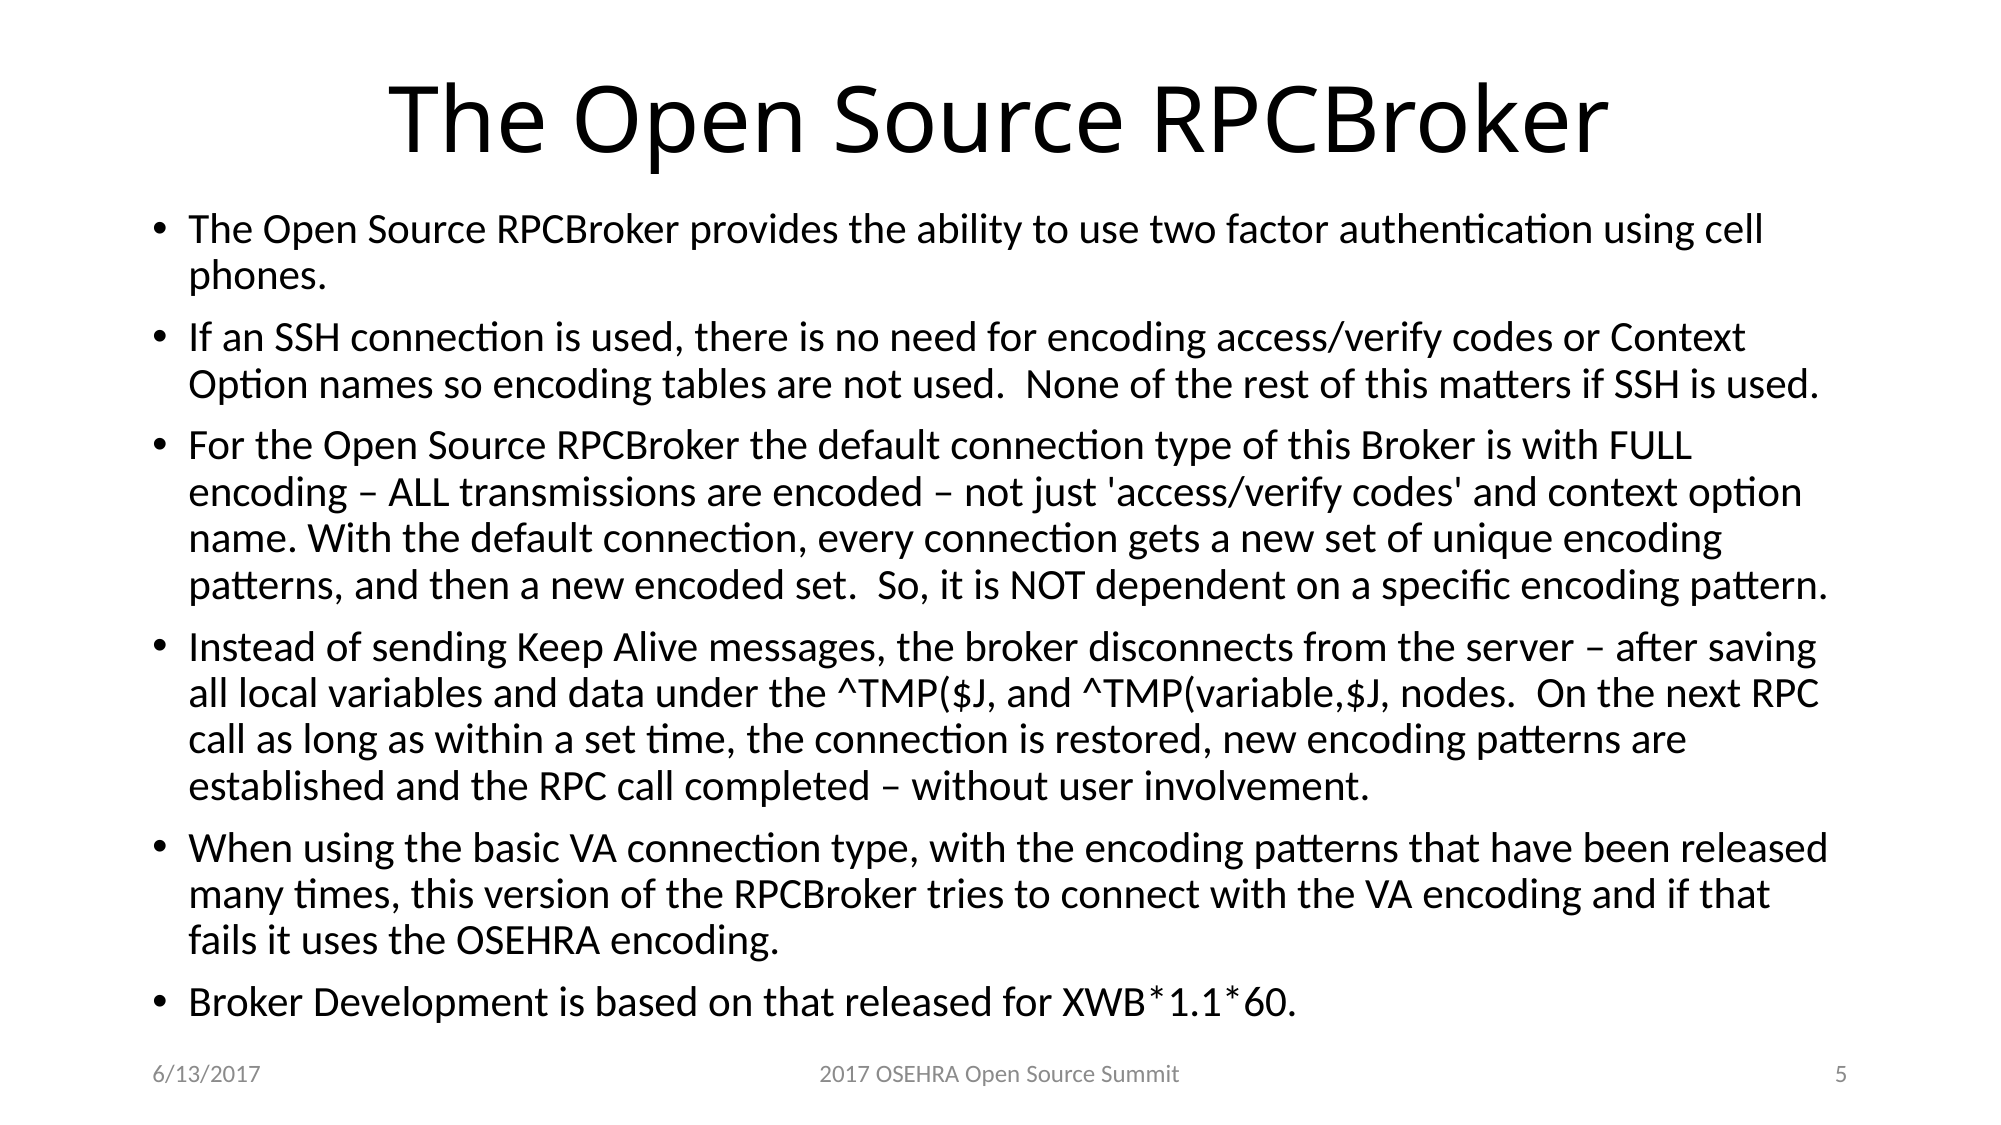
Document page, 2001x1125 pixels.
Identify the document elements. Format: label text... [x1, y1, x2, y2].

footer 2017 OSEHRA Open Source Summit [662, 1042, 1338, 1103]
list The Open Source RPCBroker provides the ability to use two factor authentication using cell phones. If an SSH connection is used, there is no need for encoding access/verify codes or Context Option names so encoding tables are not used. None of the rest of this matters if SSH is used. For the Open Source RPCBroker the default connection type of this Broker is with FULL encoding – ALL transmissions are encoded – not just 'access/verify codes' and context option name. With the default connection, every connection gets a new set of unique encoding patterns, and then a new encoded set. So, it is NOT dependent on a specific encoding pattern. Instead of sending Keep Alive messages, the broker disconnects from the server – after saving all local variables and data under the ^TMP($J, and ^TMP(variable,$J, nodes. On the next RPC call as long as within a set time, the connection is restored, new encoding patterns are established and the RPC call completed – without user involvement. When using the basic VA connection type, with the encoding patterns that have been released many times, this version of the RPCBroker tries to connect with the VA encoding and if that fails it uses the OSEHRA encoding. Broker Development is based on that released for XWB*1.1*60. [137, 198, 1863, 1047]
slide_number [137, 1042, 588, 1103]
slide_number 5 [1412, 1042, 1863, 1103]
title The Open Source RPCBroker [137, 59, 1863, 187]
